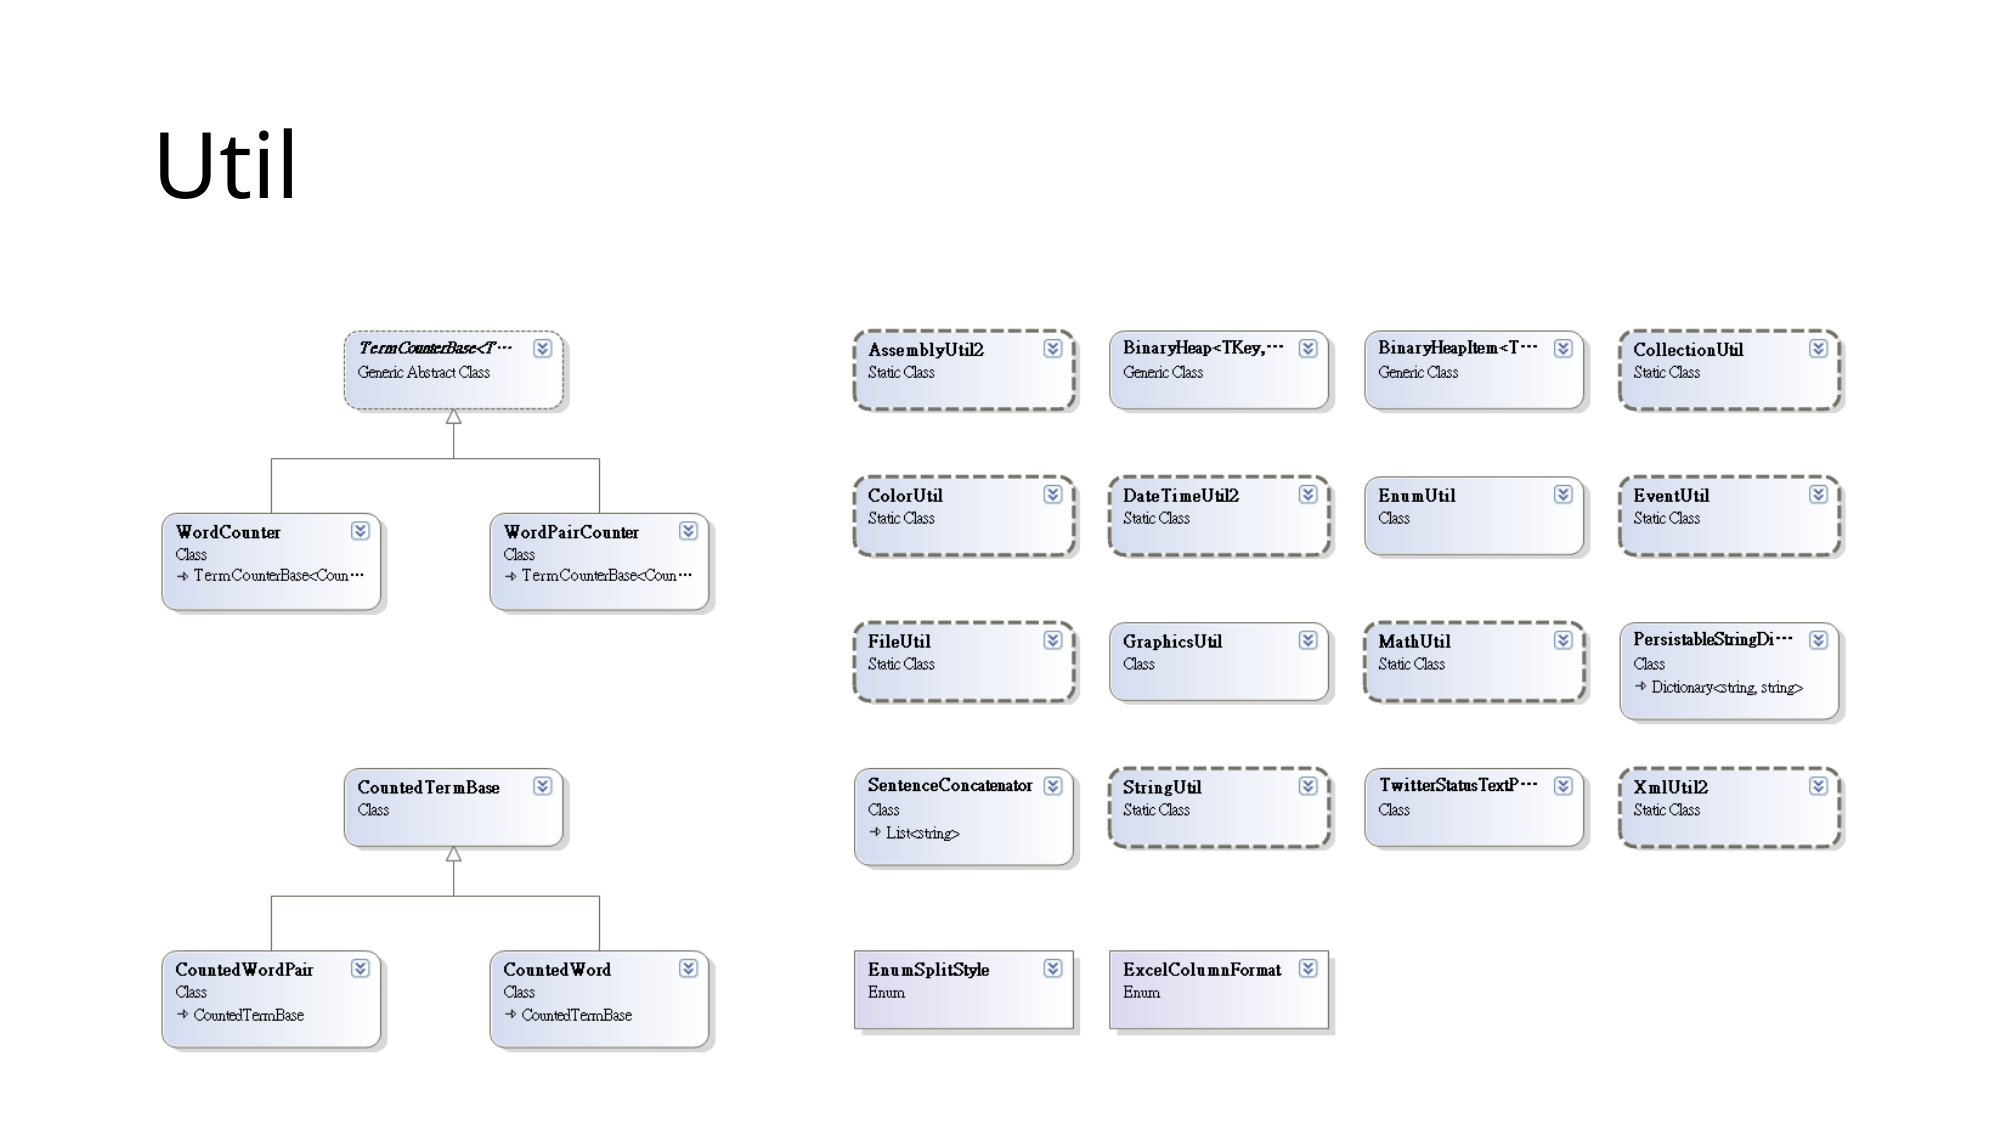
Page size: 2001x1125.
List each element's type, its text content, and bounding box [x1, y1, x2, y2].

title Util [137, 59, 1863, 278]
picture [147, 316, 1853, 1061]
